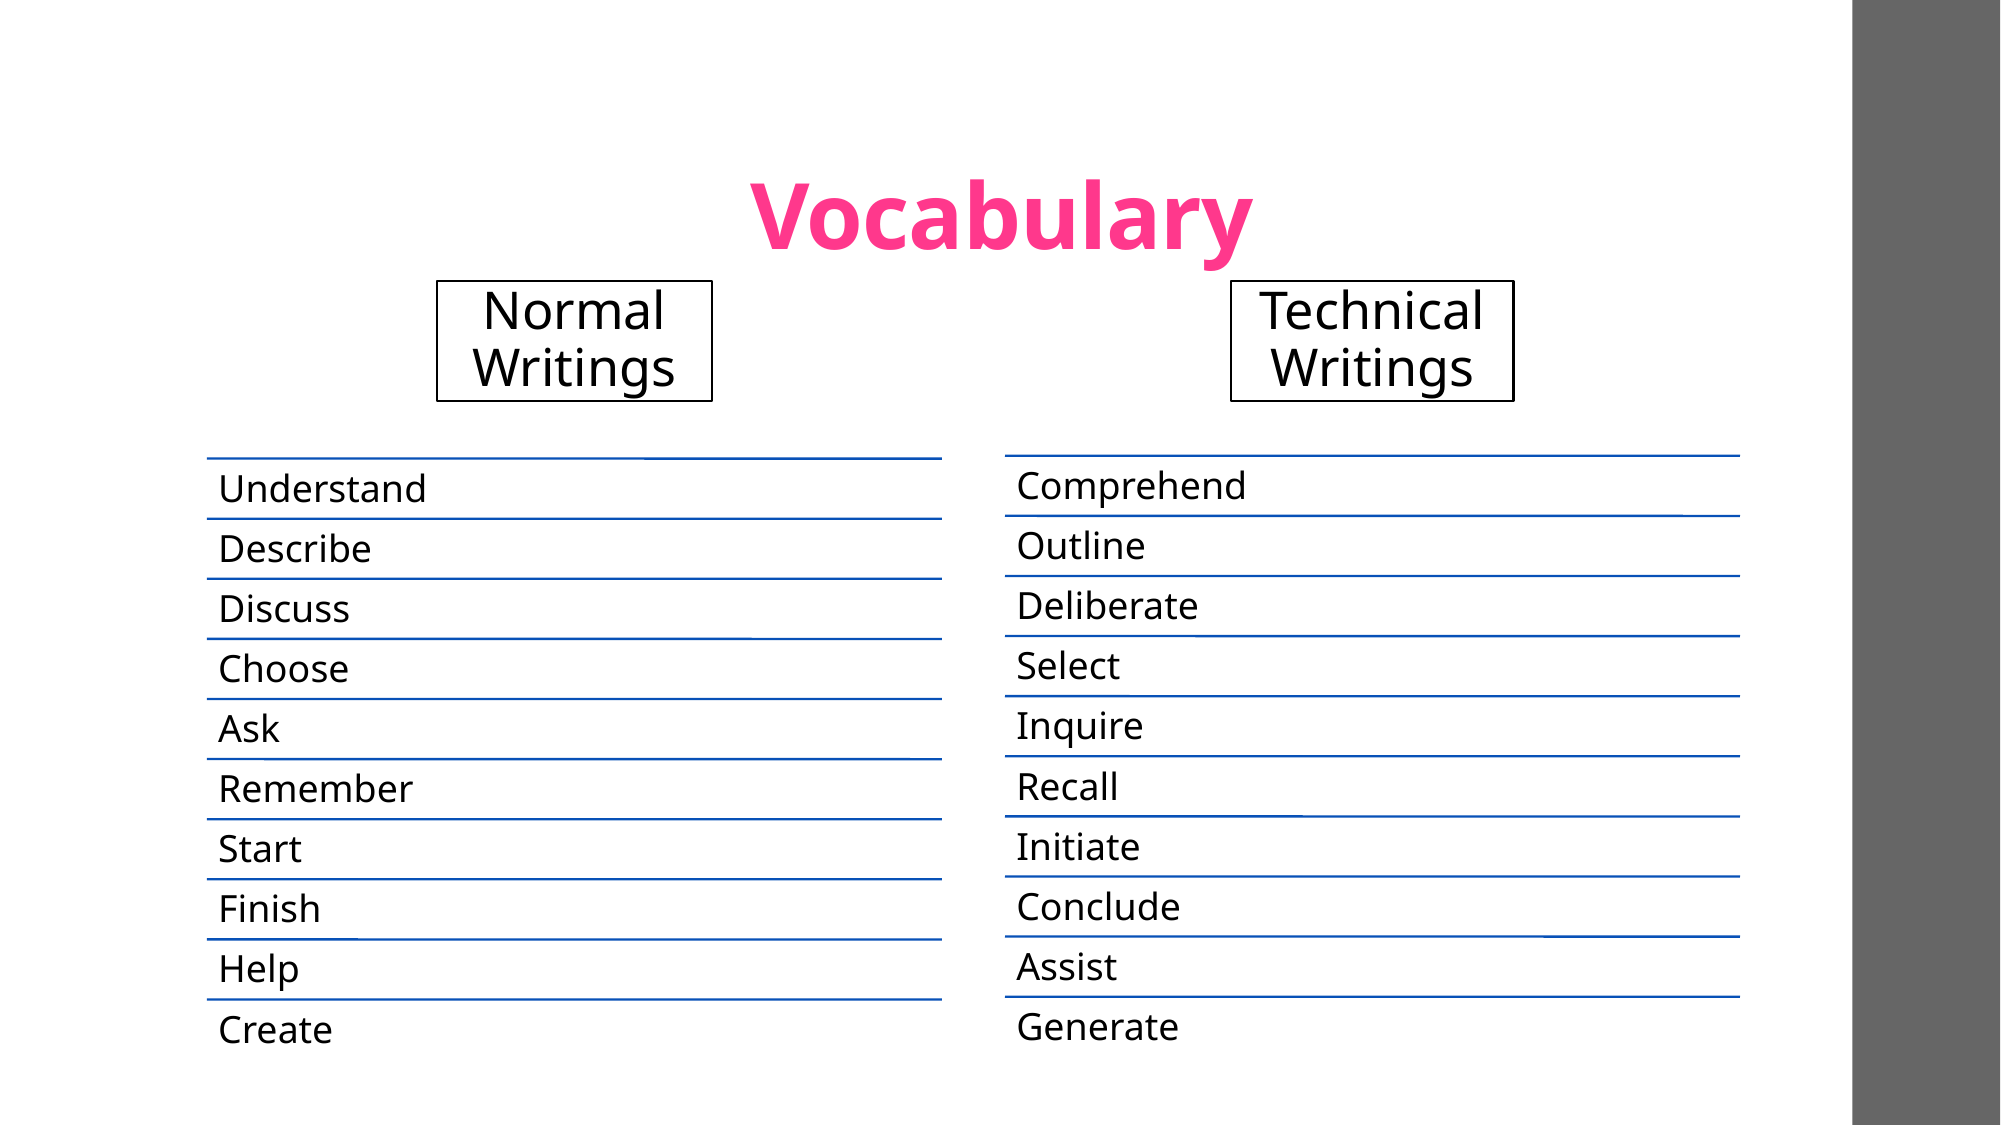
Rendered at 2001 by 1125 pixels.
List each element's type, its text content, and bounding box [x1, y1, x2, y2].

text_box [206, 280, 943, 402]
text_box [1004, 280, 1741, 402]
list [1004, 455, 1741, 1058]
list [206, 458, 943, 1060]
title Vocabulary [206, 43, 1797, 278]
